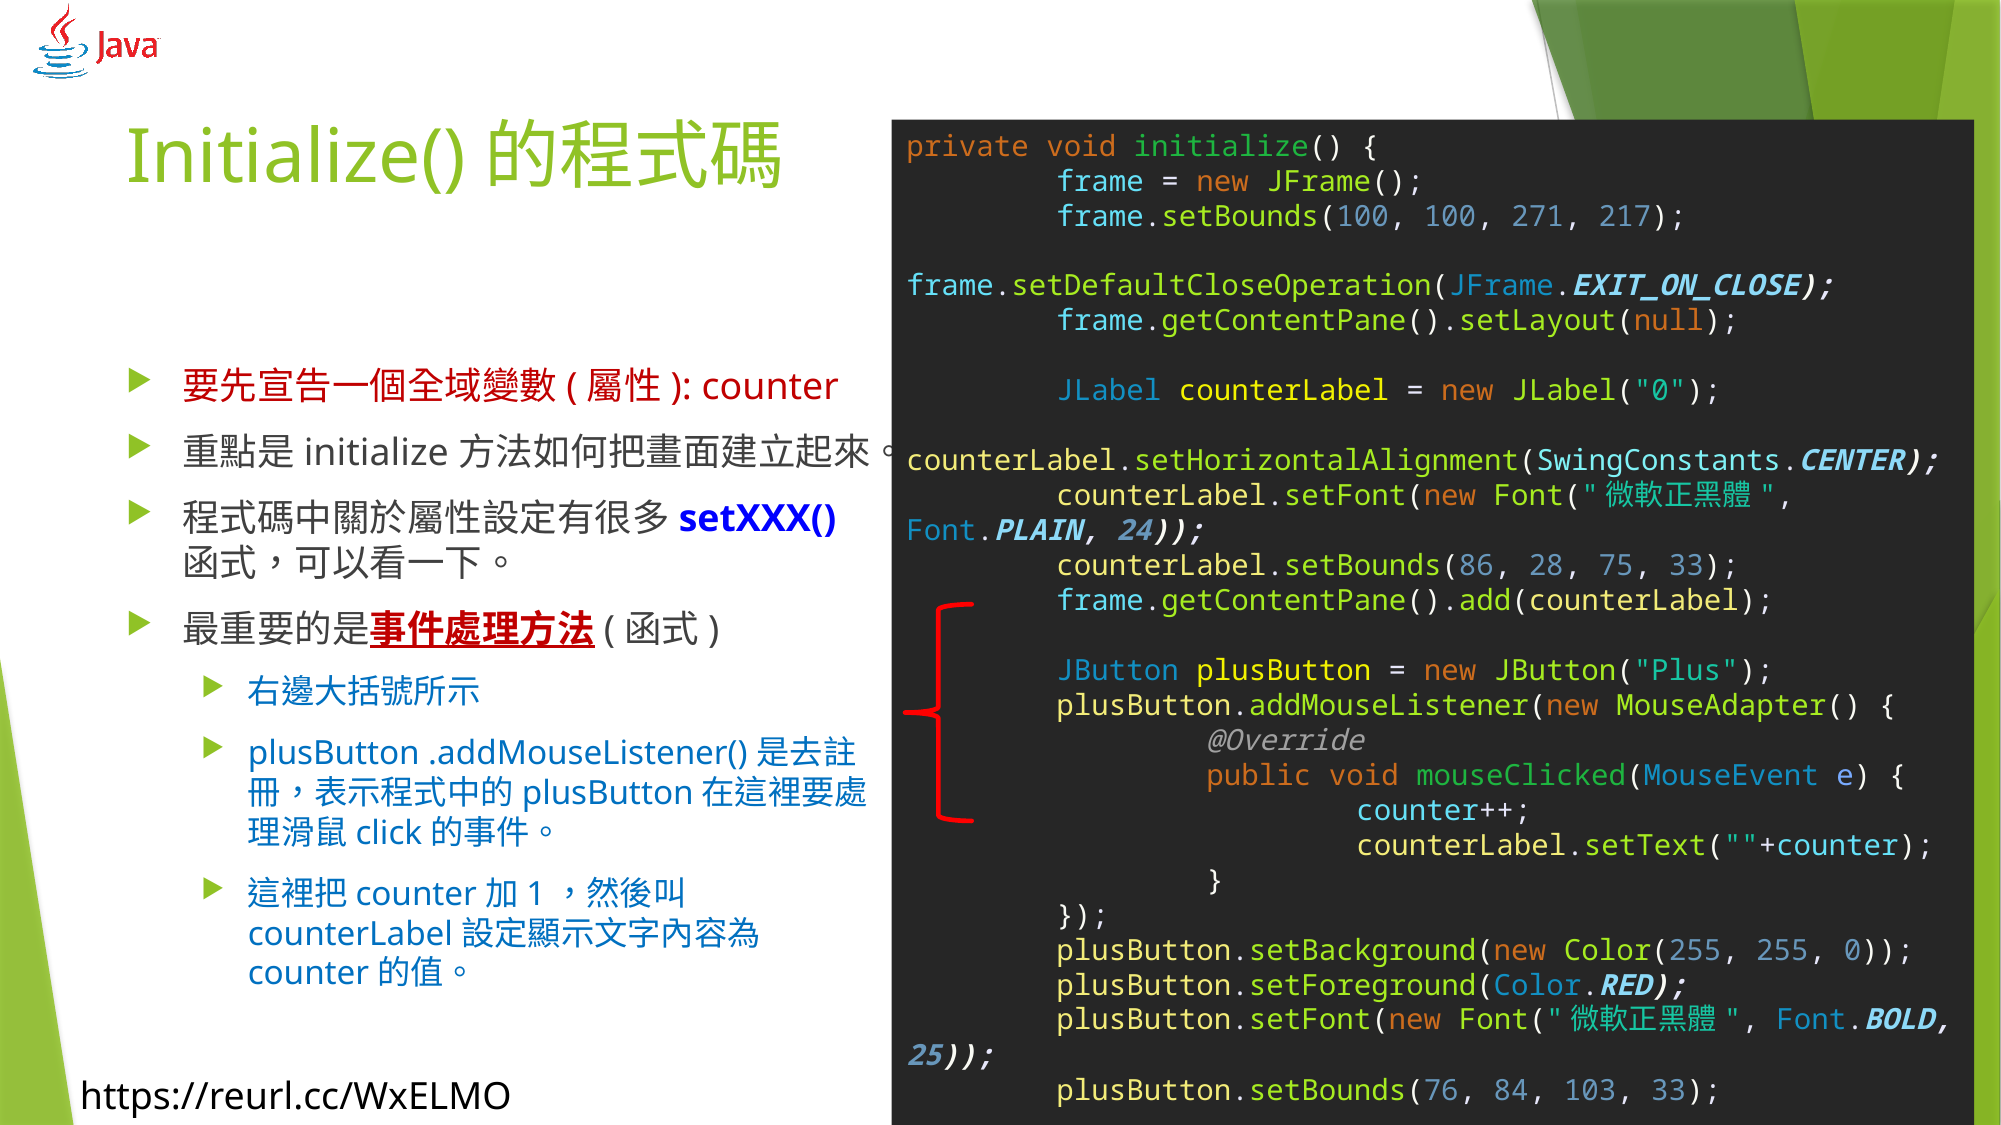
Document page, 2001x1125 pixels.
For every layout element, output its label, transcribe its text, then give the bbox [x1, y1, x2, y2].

list 要先宣告一個全域變數(屬性): counter 重點是initialize方法如何把畫面建立起來。 程式碼中關於屬性設定有很多setXXX()函式，可以看一下。 最重要的是事件處理方法(函式) 右邊大括號所示 plusButton .addMouseListener()是去註冊，表示程式中的plusButton在這裡要處理滑鼠click的事件。 這裡把counter加1，然後叫counterLabel設定顯示文字內容為counter的值。 [111, 354, 891, 992]
title Initialize()的程式碼 [111, 99, 1522, 317]
text_box [903, 603, 973, 822]
picture [27, 1, 165, 79]
text_box private void initialize() { frame = new JFrame(); frame.setBounds(100, 100, 271, 217); frame.setDefaultCloseOperation(JFrame.EXIT_ON_CLOSE); frame.getContentPane().setLayout(null); JLabel counterLabel = new JLabel("0"); counterLabel.setHorizontalAlignment(SwingConstants.CENTER); counterLabel.setFont(new Font("微軟正黑體", Font.PLAIN, 24)); counterLabel.setBounds(86, 28, 75, 33); frame.getContentPane().add(counterLabel); JButton plusButton = new JButton("Plus"); plusButton.addMouseListener(new MouseAdapter() { @Override public void mouseClicked(MouseEvent e) { counter++; counterLabel.setText(""+counter); } }); plusButton.setBackground(new Color(255, 255, 0)); plusButton.setForeground(Color.RED); plusButton.setFont(new Font("微軟正黑體", Font.BOLD, 25)); plusButton.setBounds(76, 84, 103, 33); frame.getContentPane().add(plusButton); } [891, 119, 1975, 1125]
